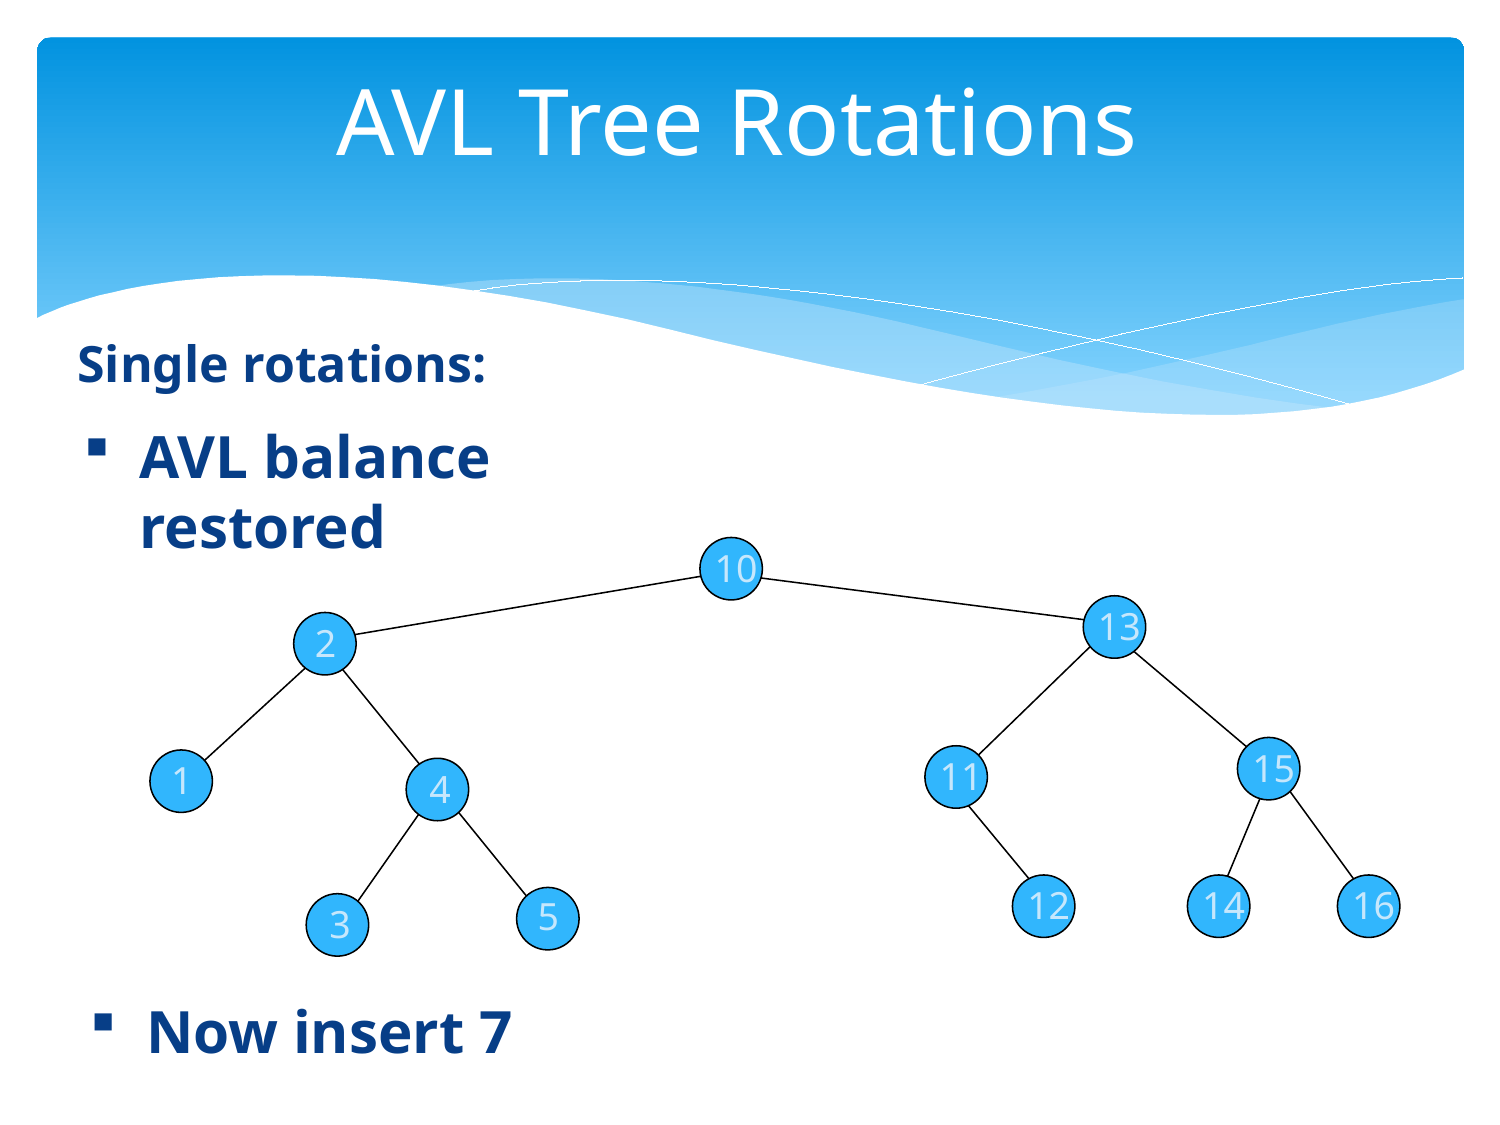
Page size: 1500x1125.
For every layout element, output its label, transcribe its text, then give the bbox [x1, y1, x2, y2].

text_box 14 [1187, 874, 1263, 935]
text_box 1 [156, 749, 232, 810]
text_box [406, 768, 414, 811]
text_box 10 [699, 537, 775, 598]
text_box 16 [1337, 874, 1413, 935]
text_box 12 [1012, 874, 1088, 935]
text_box 5 [522, 885, 598, 946]
list Single rotations: [62, 324, 638, 425]
text_box 13 [1083, 595, 1159, 656]
text_box [532, 946, 563, 950]
text_box 15 [1237, 737, 1313, 798]
text_box 11 [924, 745, 1000, 806]
text_box Now insert 7 [75, 987, 719, 1088]
text_box 3 [314, 893, 390, 954]
text_box [516, 901, 522, 937]
text_box [306, 904, 314, 946]
text_box 4 [414, 758, 490, 818]
title AVL Tree Rotations [99, 24, 1375, 213]
text_box 2 [299, 612, 375, 673]
text_box [293, 626, 299, 662]
text_box AVL balance restored [68, 412, 713, 513]
text_box [149, 762, 156, 800]
